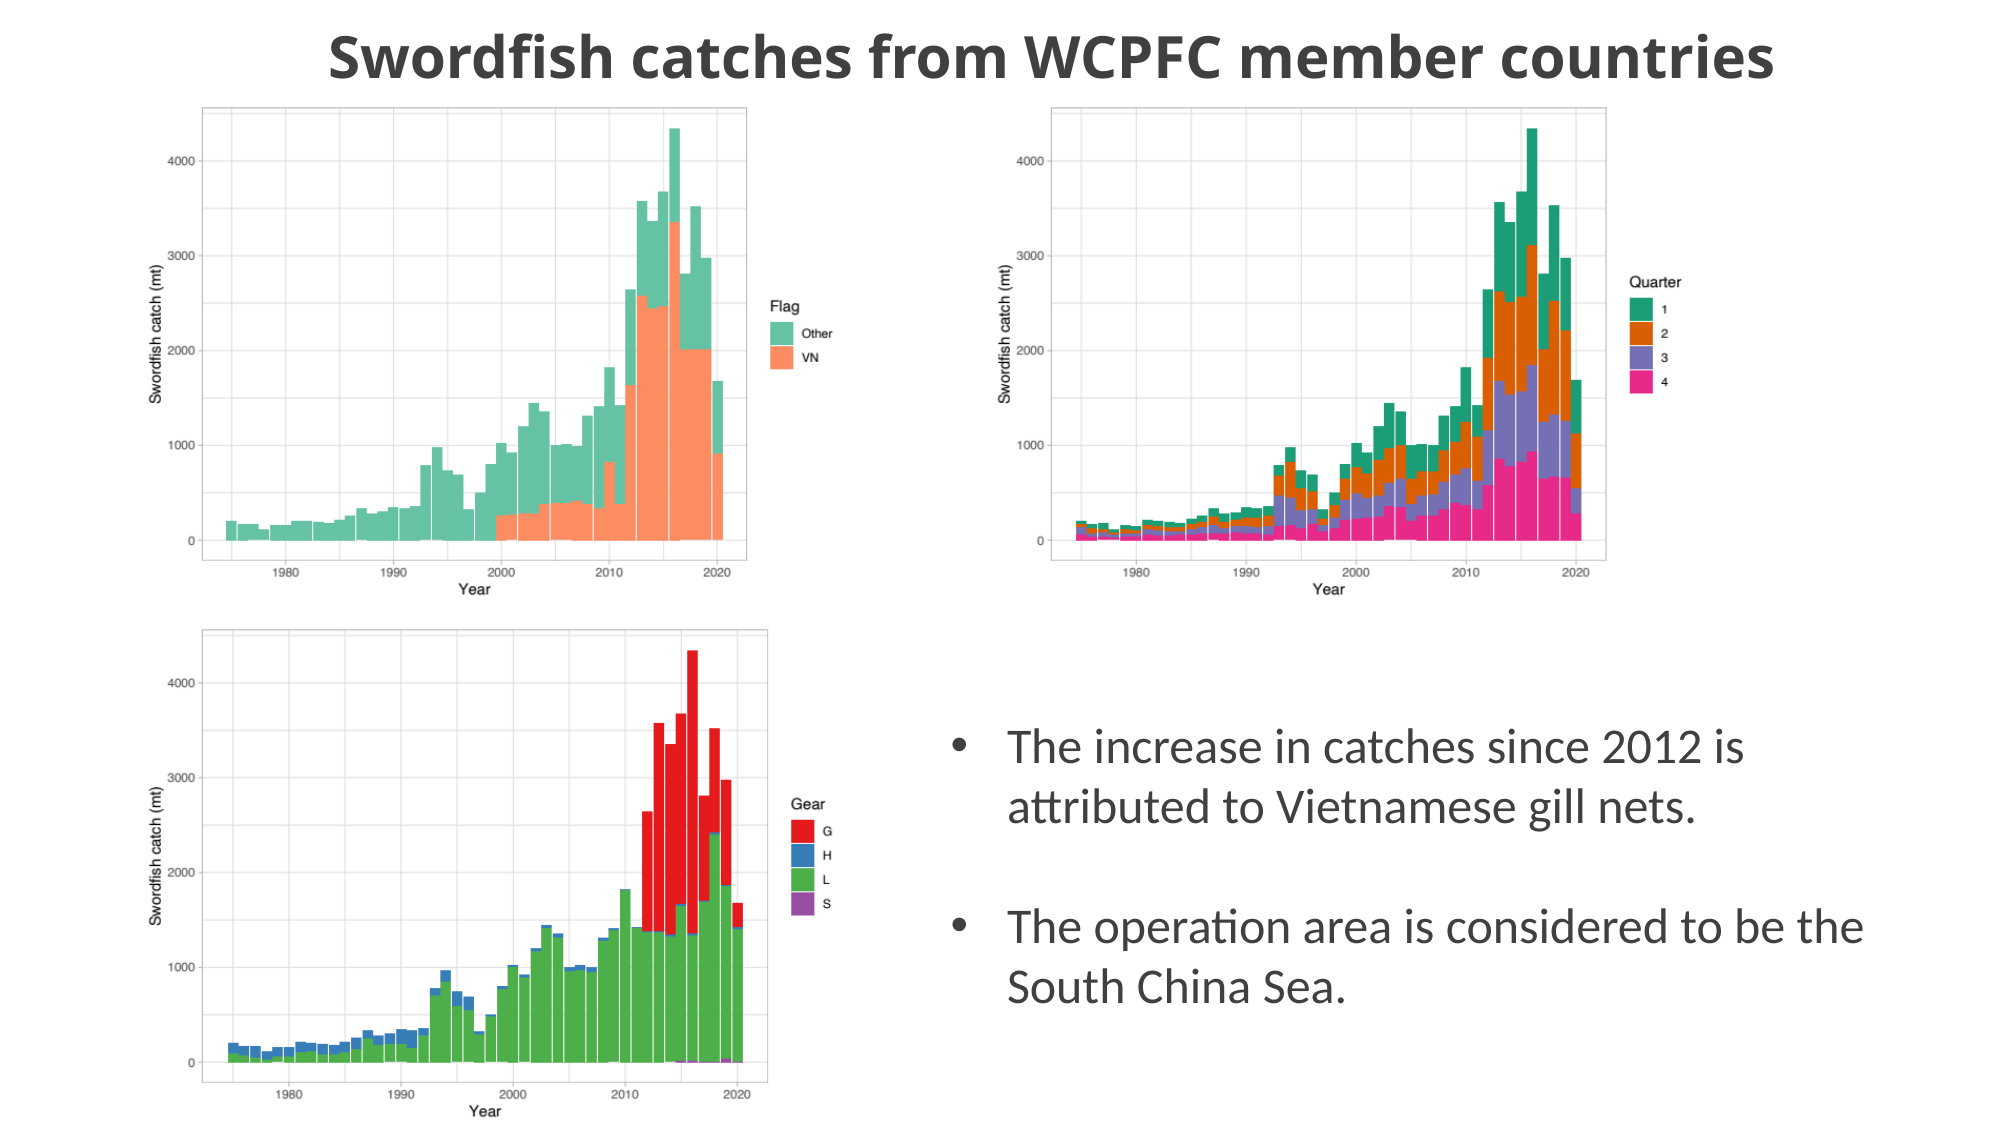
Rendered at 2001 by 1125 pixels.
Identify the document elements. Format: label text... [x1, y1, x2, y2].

text_box The increase in catches since 2012 is attributed to Vietnamese gill nets. The operation area is considered to be the South China Sea. [935, 706, 1937, 1022]
picture [142, 622, 846, 1125]
picture [142, 100, 846, 603]
text_box Swordfish catches from WCPFC member countries [313, 13, 1791, 98]
picture [991, 100, 1695, 603]
